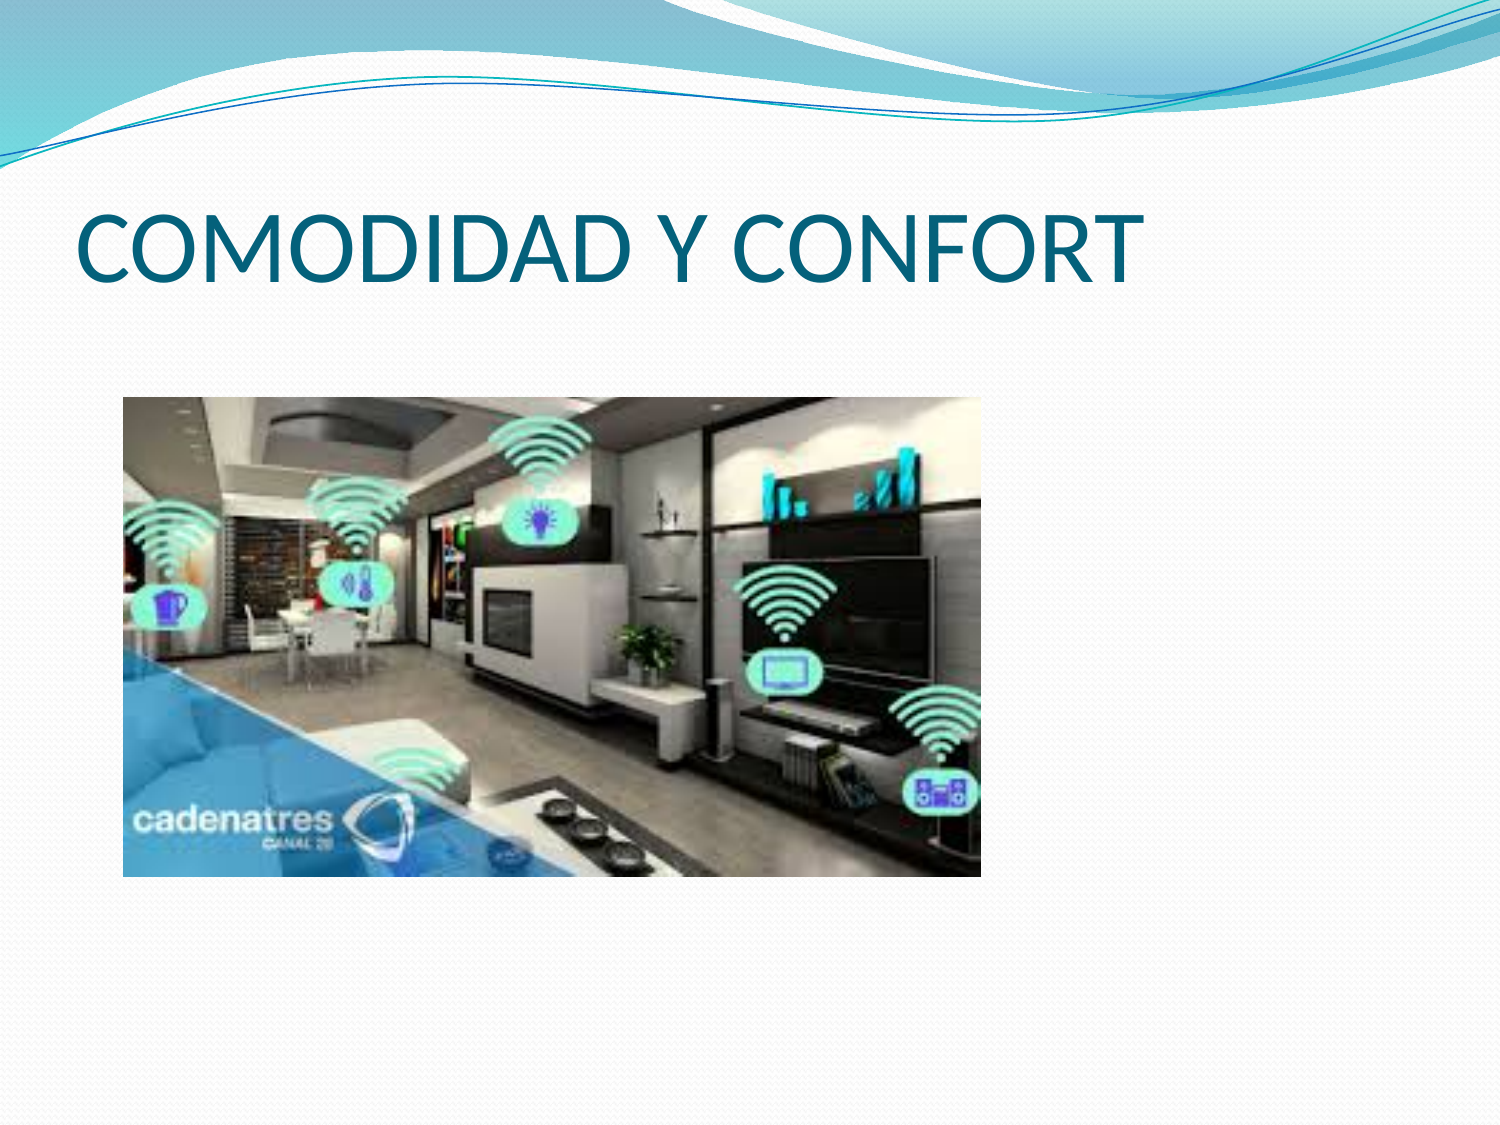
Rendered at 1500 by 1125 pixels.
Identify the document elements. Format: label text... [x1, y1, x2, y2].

title COMODIDAD Y CONFORT [75, 115, 1425, 303]
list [123, 396, 981, 877]
